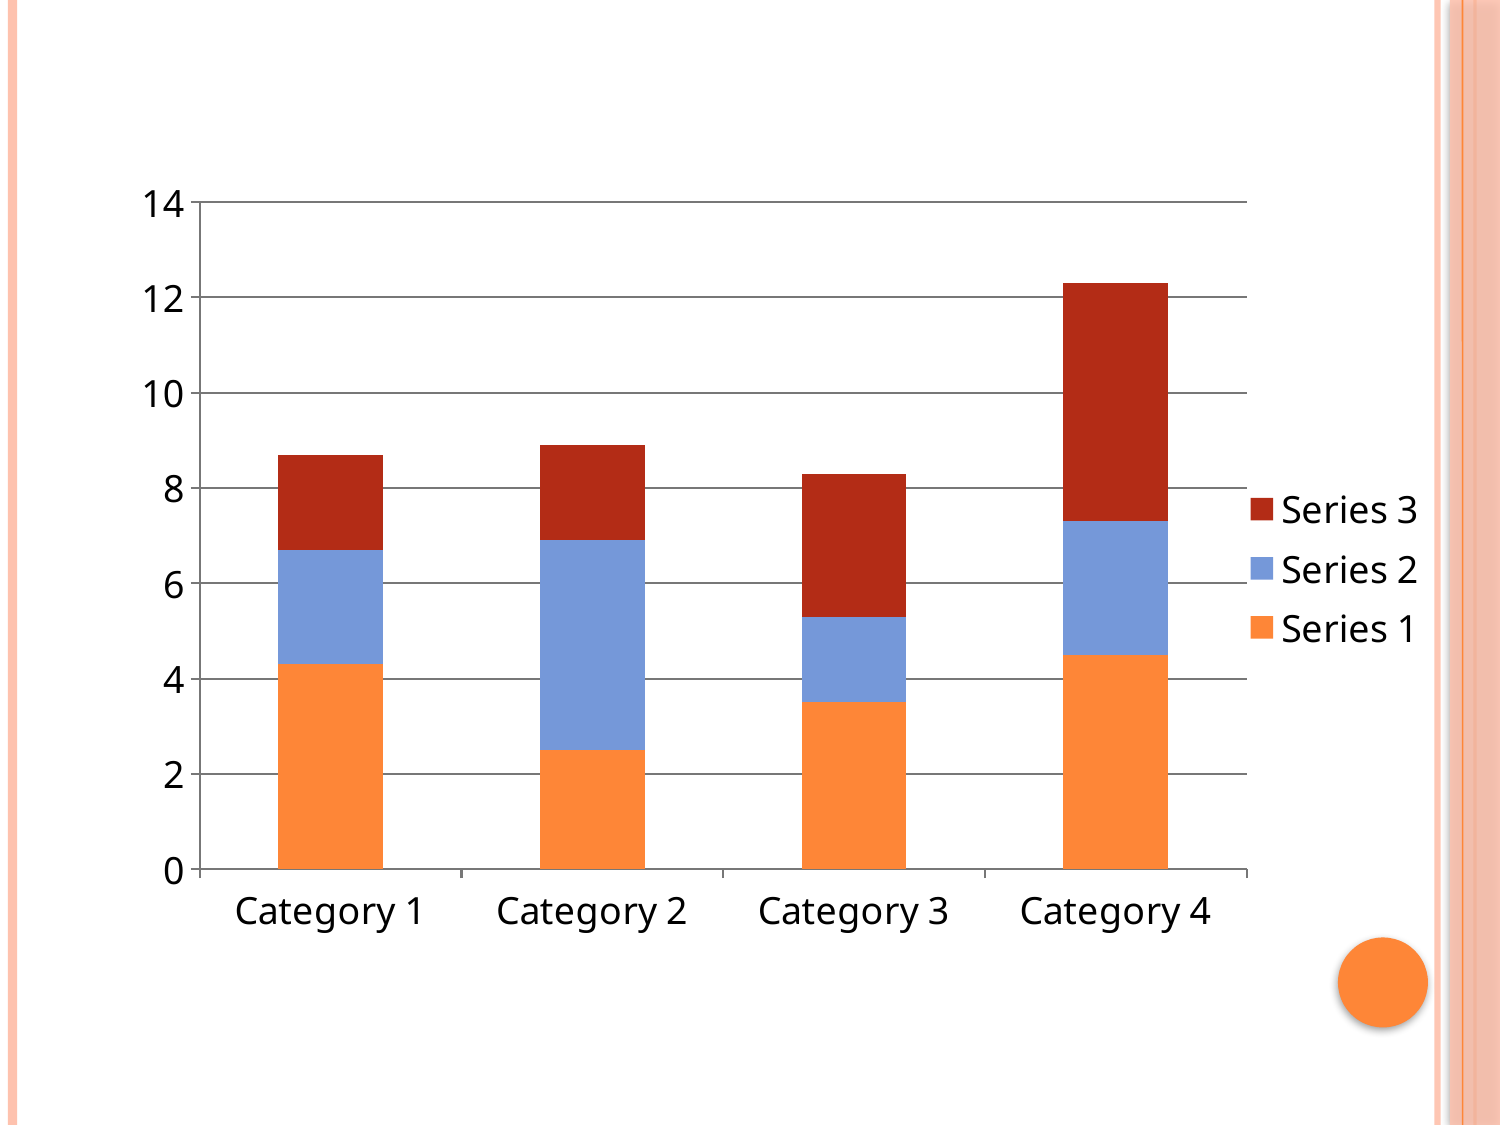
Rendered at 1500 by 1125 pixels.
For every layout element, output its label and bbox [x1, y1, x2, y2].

chart [93, 175, 1445, 962]
